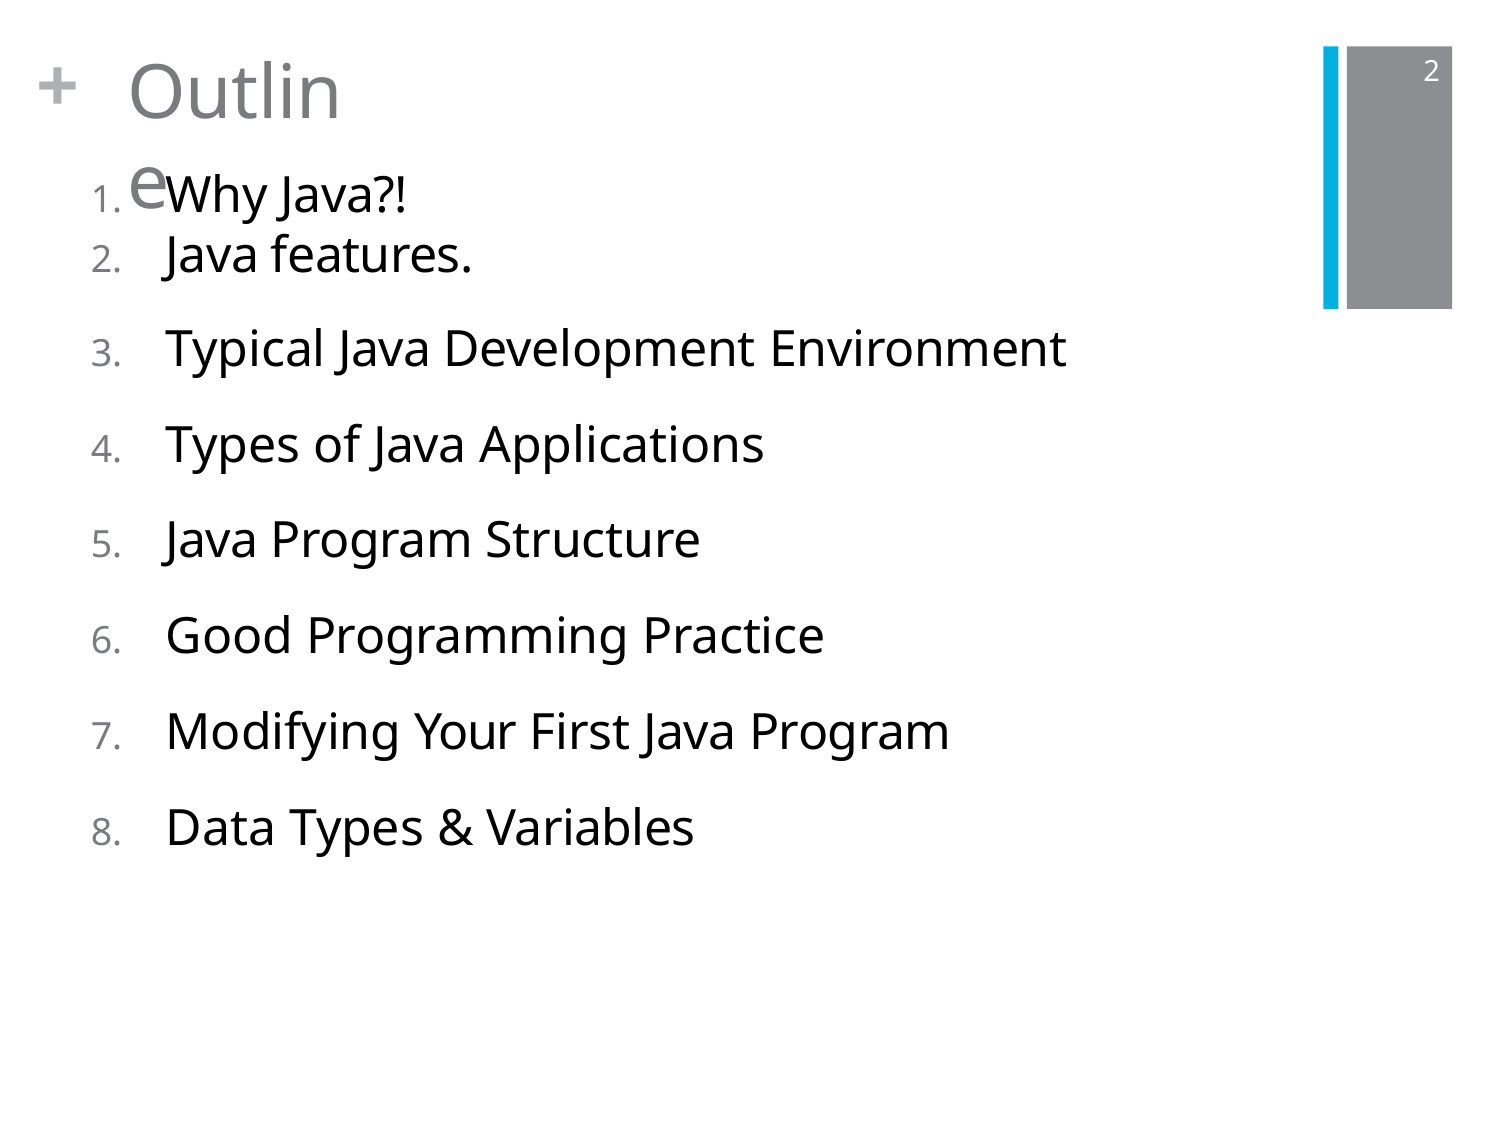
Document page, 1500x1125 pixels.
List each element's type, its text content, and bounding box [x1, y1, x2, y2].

text_box + [34, 37, 89, 128]
text_box [1323, 46, 1339, 309]
text_box 2 [1421, 52, 1442, 88]
text_box Outline [125, 43, 384, 162]
text_box Why Java?! Java features. Typical Java Development Environment Types of Java Applications Java Program Structure Good Programming Practice Modifying Your First Java Program Data Types & Variables [88, 162, 1068, 856]
